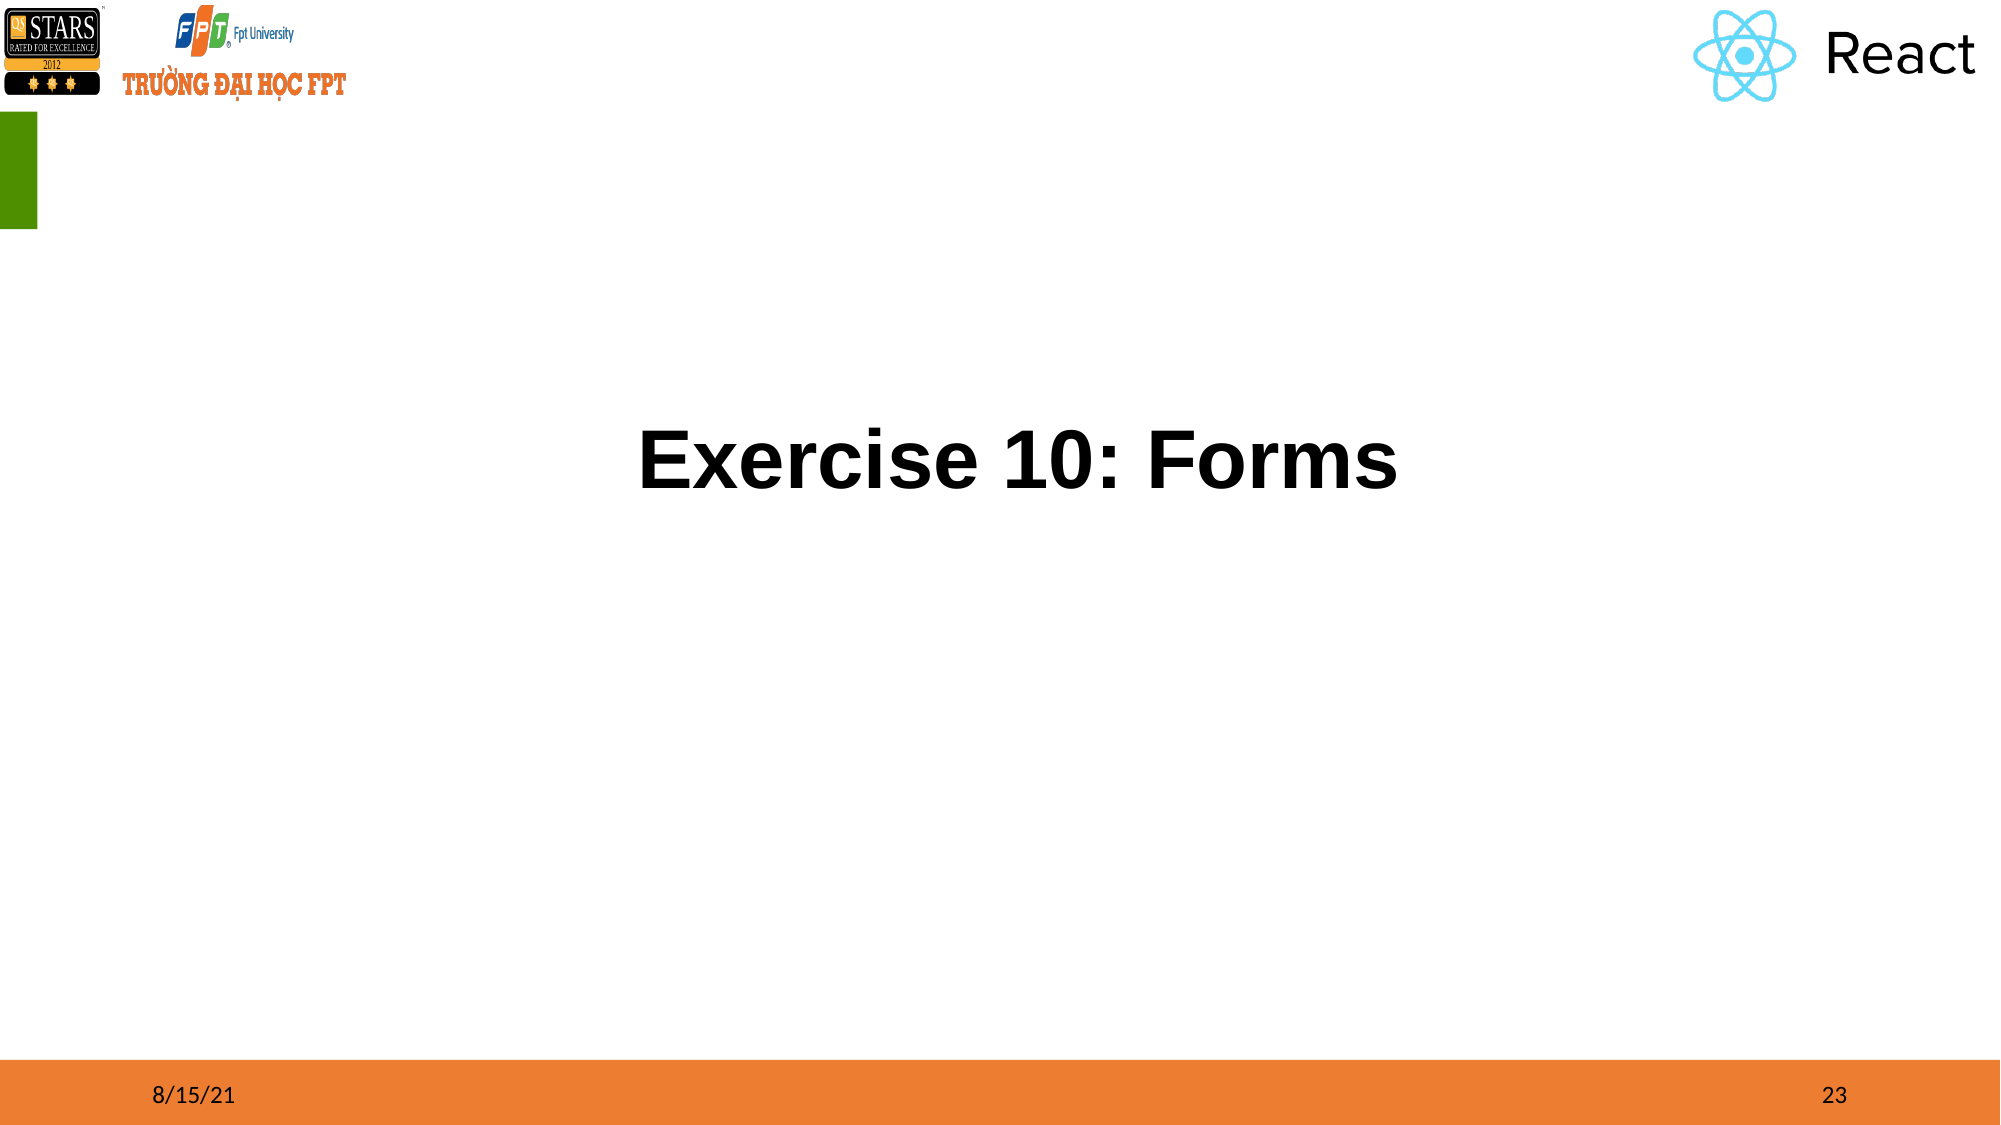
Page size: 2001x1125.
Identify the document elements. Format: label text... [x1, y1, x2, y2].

slide_number ‹#› [1412, 1063, 1863, 1124]
picture [4, 5, 346, 101]
picture [1679, 8, 2001, 103]
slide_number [137, 1063, 588, 1124]
title Exercise 10: Forms [95, 403, 1905, 521]
